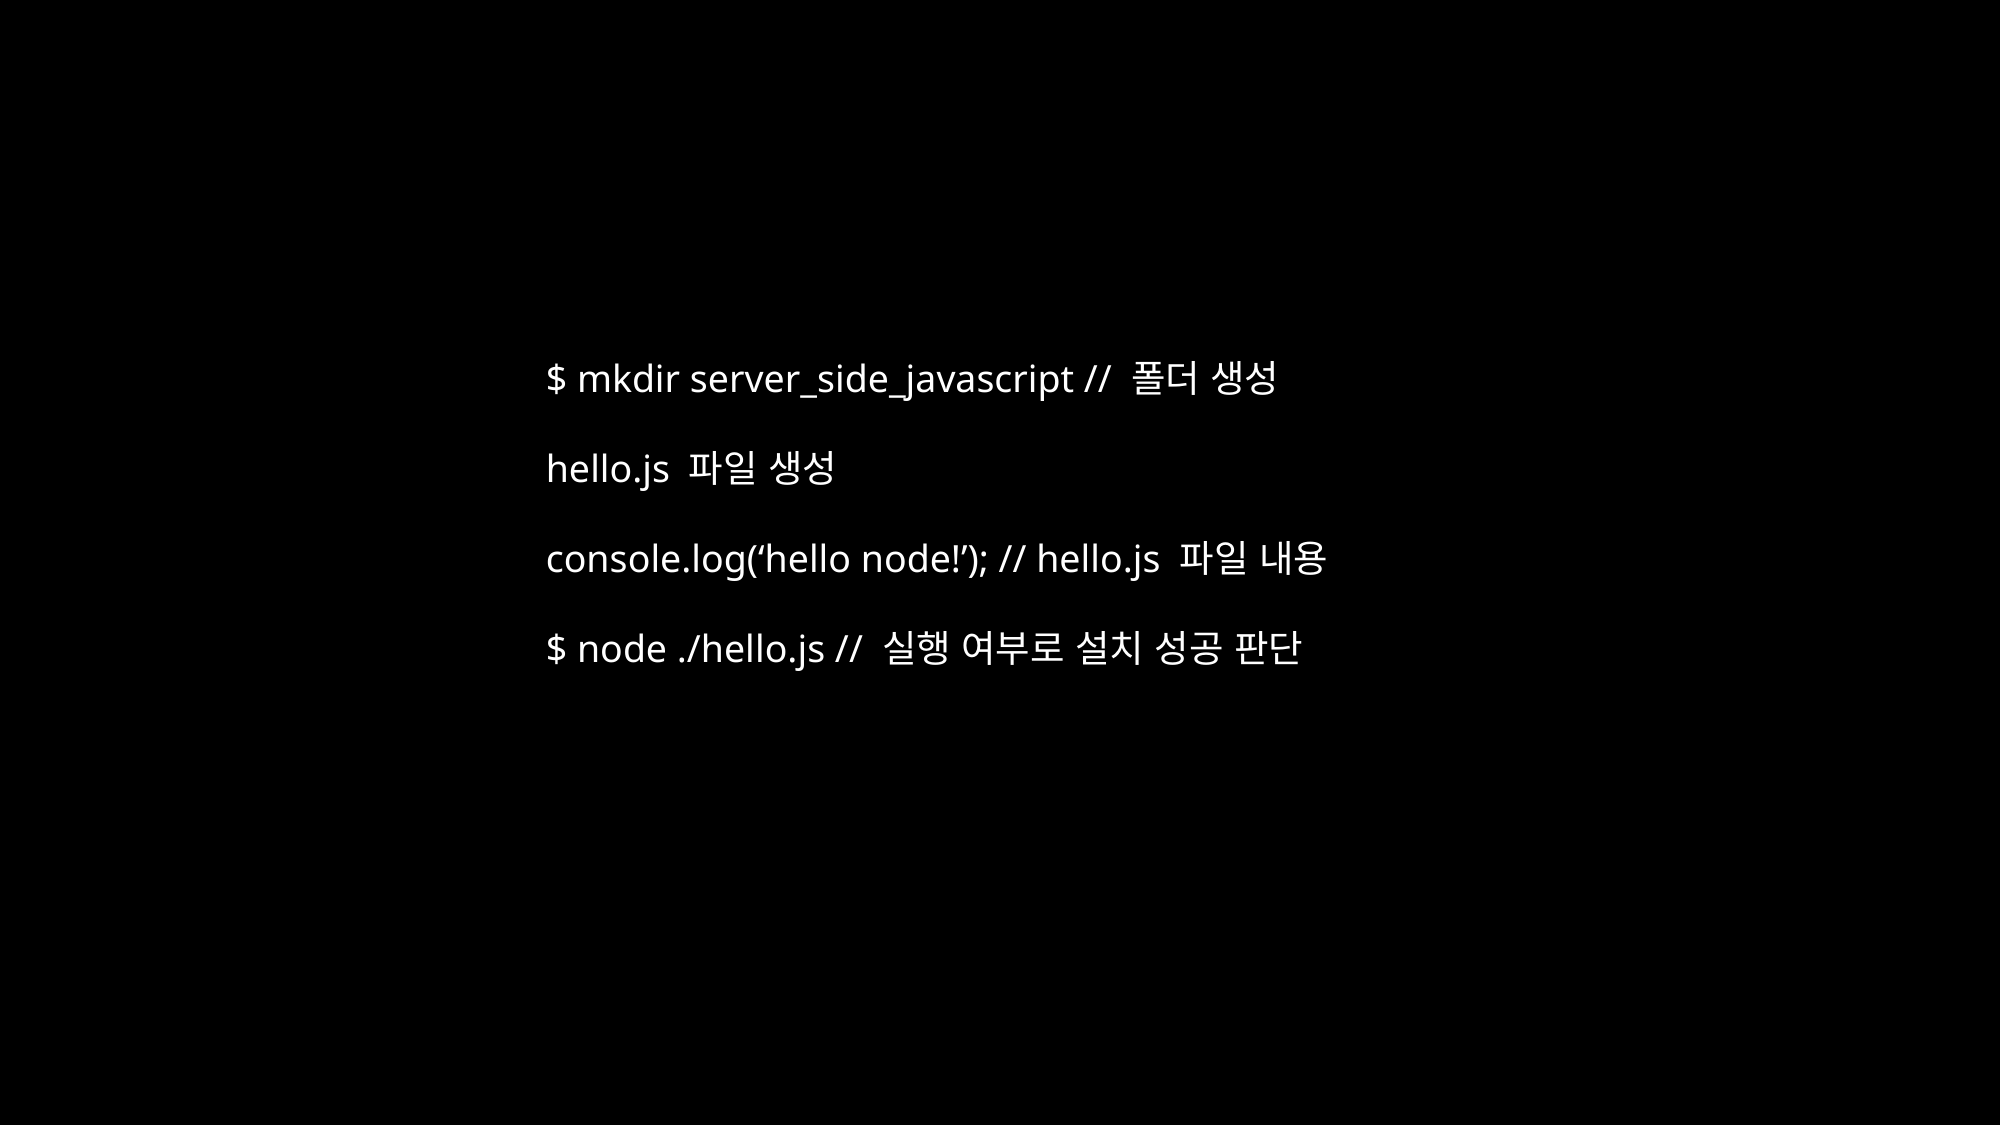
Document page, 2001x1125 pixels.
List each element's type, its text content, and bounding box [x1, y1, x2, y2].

text_box $ mkdir server_side_javascript // 폴더 생성 hello.js 파일 생성 console.log(‘hello node!’); // hello.js 파일 내용 $ node ./hello.js // 실행 여부로 설치 성공 판단 [531, 347, 1614, 678]
